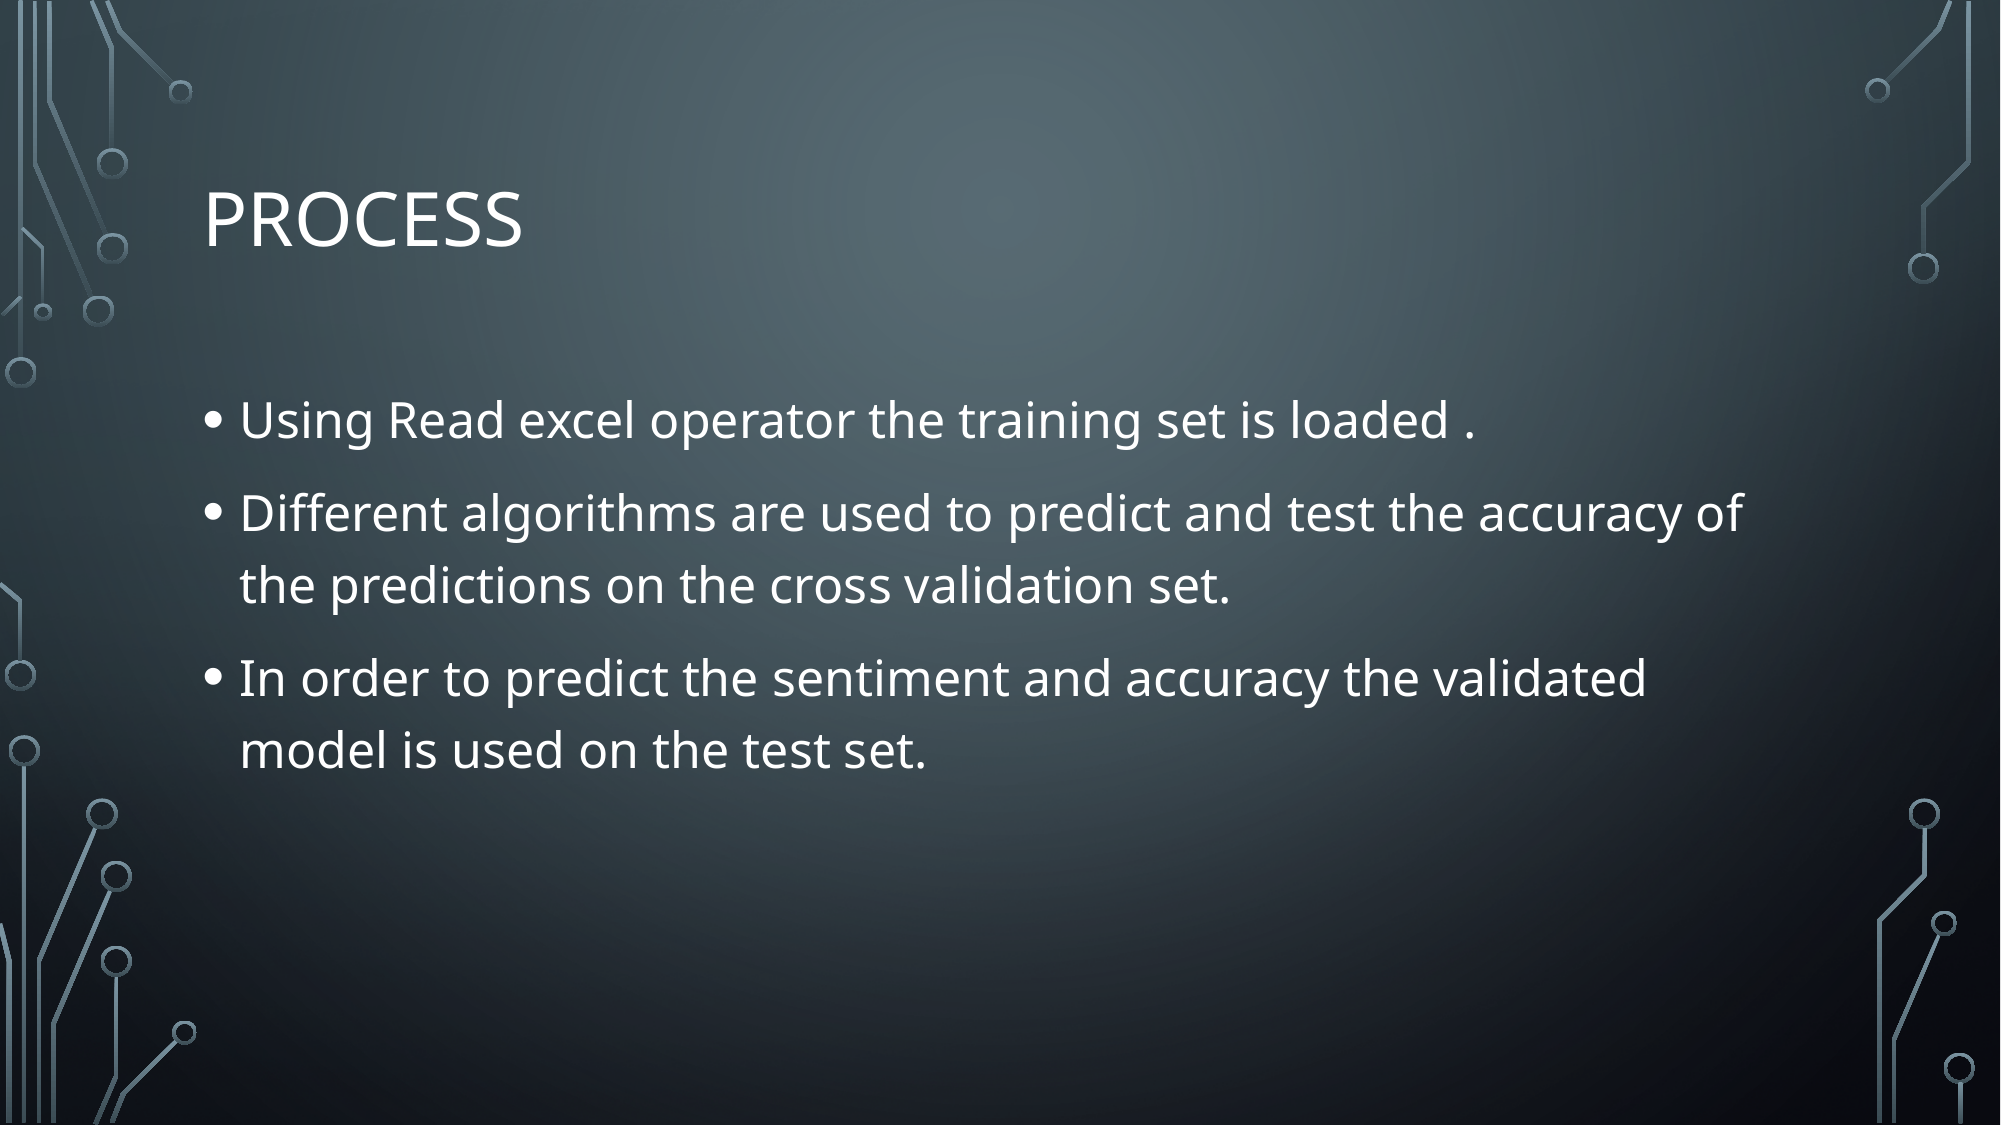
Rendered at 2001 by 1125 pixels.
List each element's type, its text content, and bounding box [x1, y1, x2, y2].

title process [187, 101, 1813, 344]
list Using Read excel operator the training set is loaded . Different algorithms are used to predict and test the accuracy of the predictions on the cross validation set. In order to predict the sentiment and accuracy the validated model is used on the test set. [187, 369, 1813, 950]
